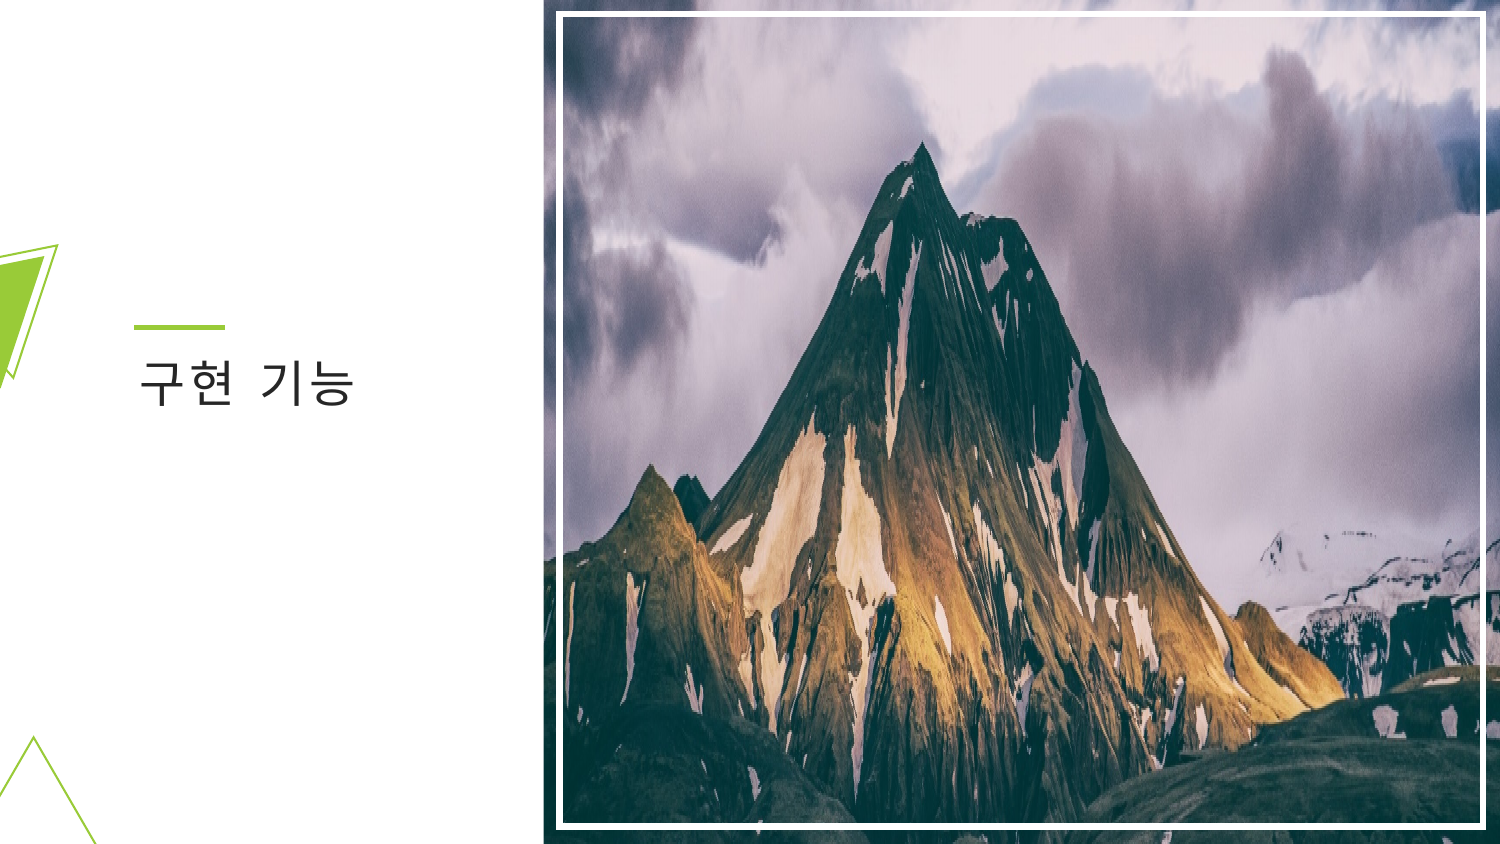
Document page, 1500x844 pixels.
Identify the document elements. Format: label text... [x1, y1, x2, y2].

text_box 구현 기능 [124, 345, 543, 421]
picture [543, 0, 1500, 844]
